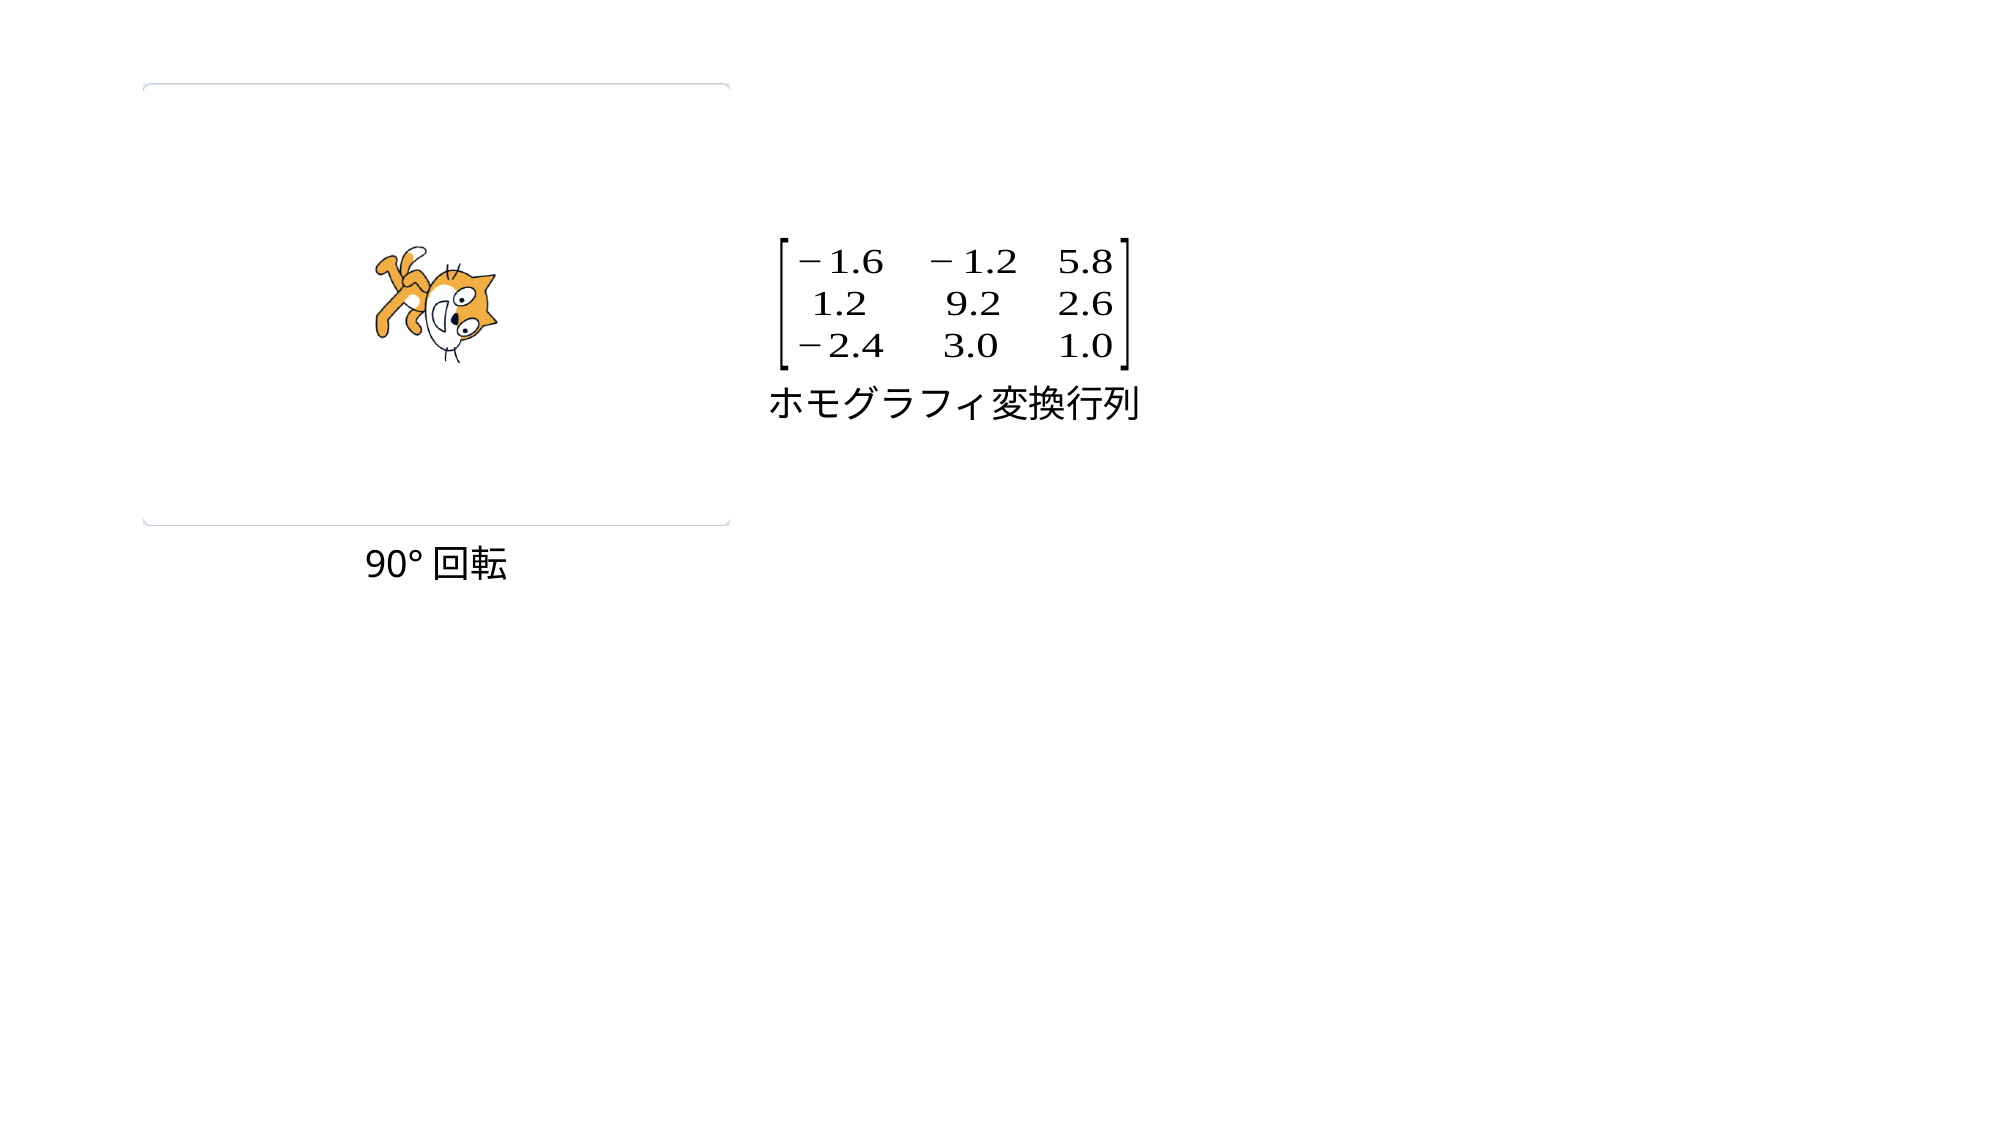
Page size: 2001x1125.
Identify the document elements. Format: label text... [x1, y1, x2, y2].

picture [143, 83, 730, 526]
text_box [114, 60, 1160, 594]
text_box ホモグラフィ変換行列 [752, 372, 1157, 433]
text_box 90°回転 [349, 532, 523, 592]
